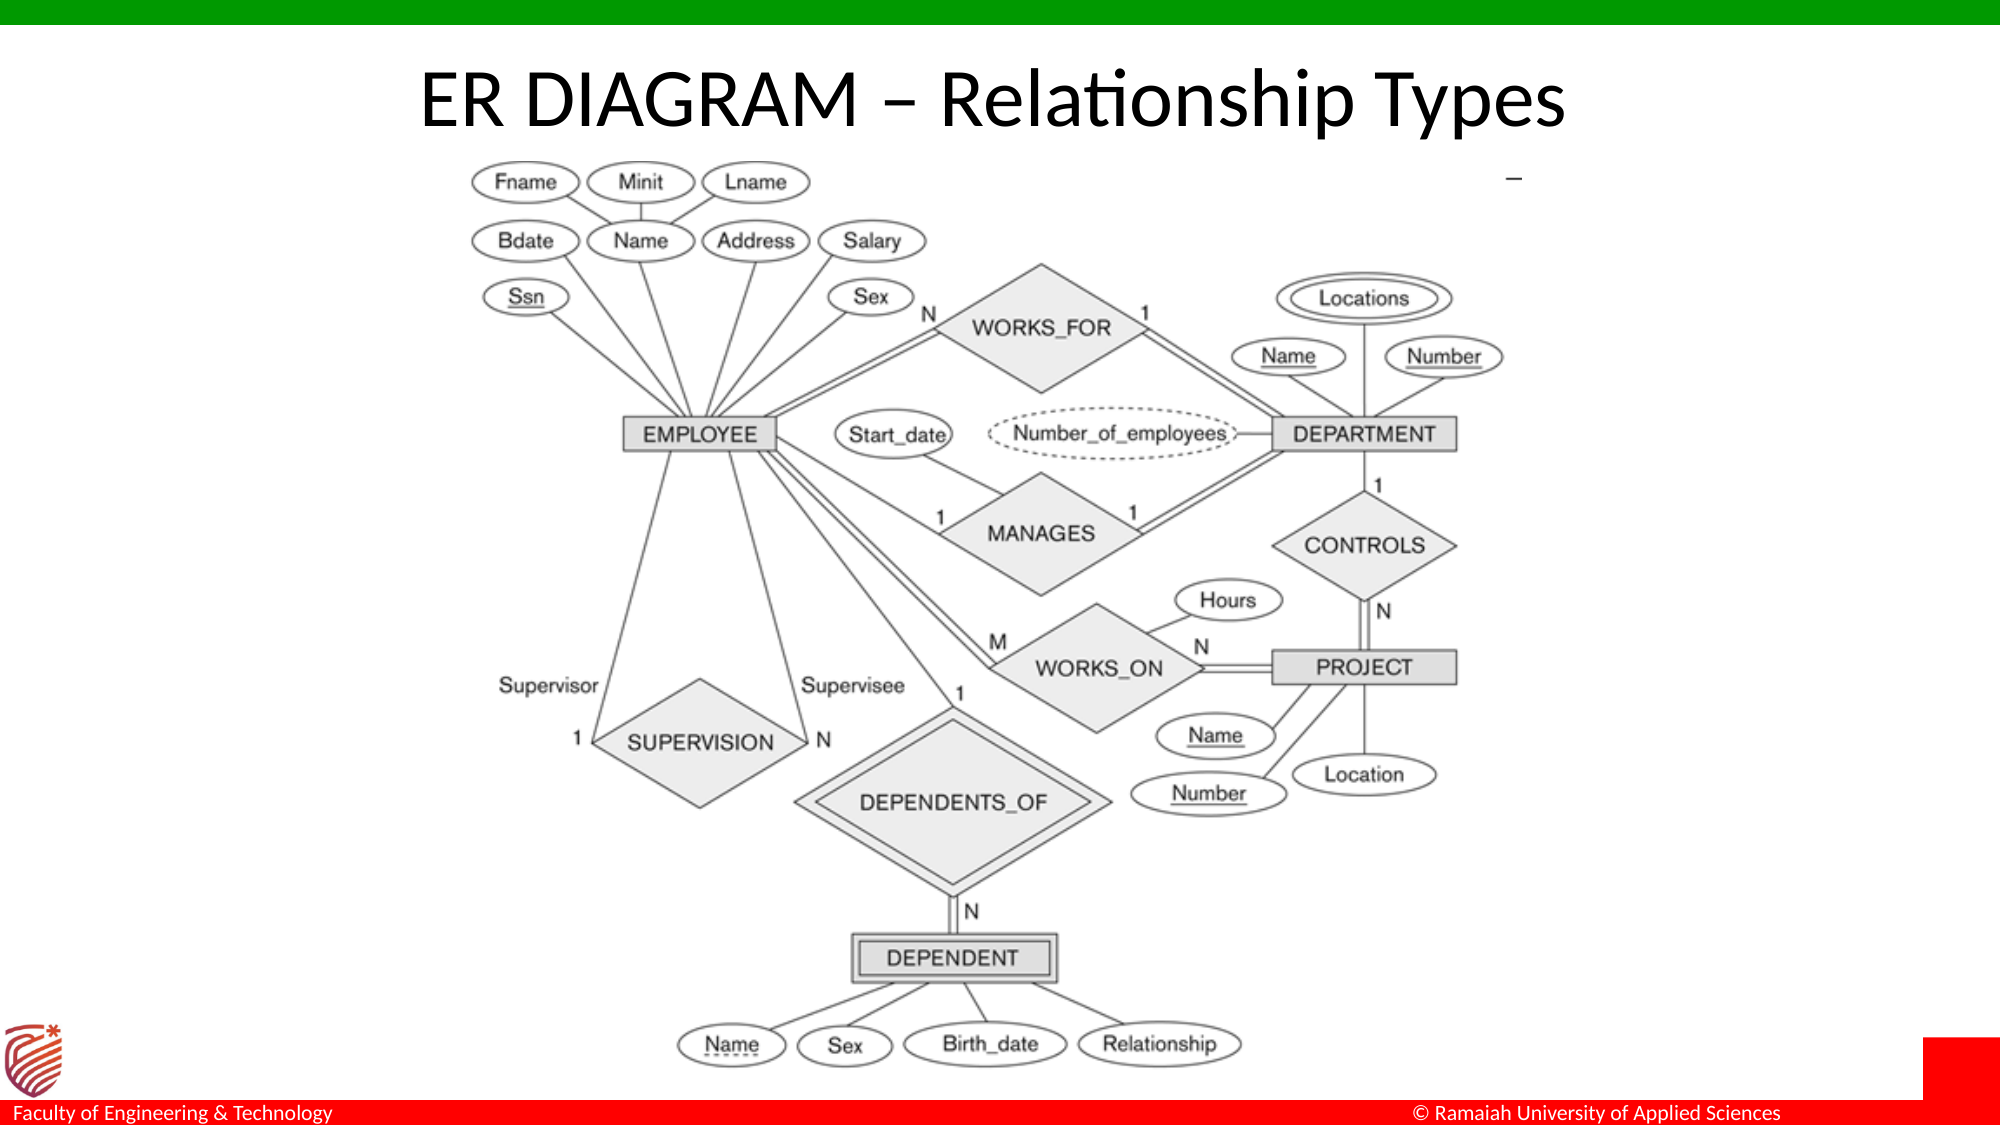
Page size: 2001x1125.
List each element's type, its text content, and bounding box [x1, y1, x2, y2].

picture [458, 161, 1522, 1081]
title ER DIAGRAM – Relationship Types [352, 35, 1655, 162]
picture [0, 1013, 69, 1100]
